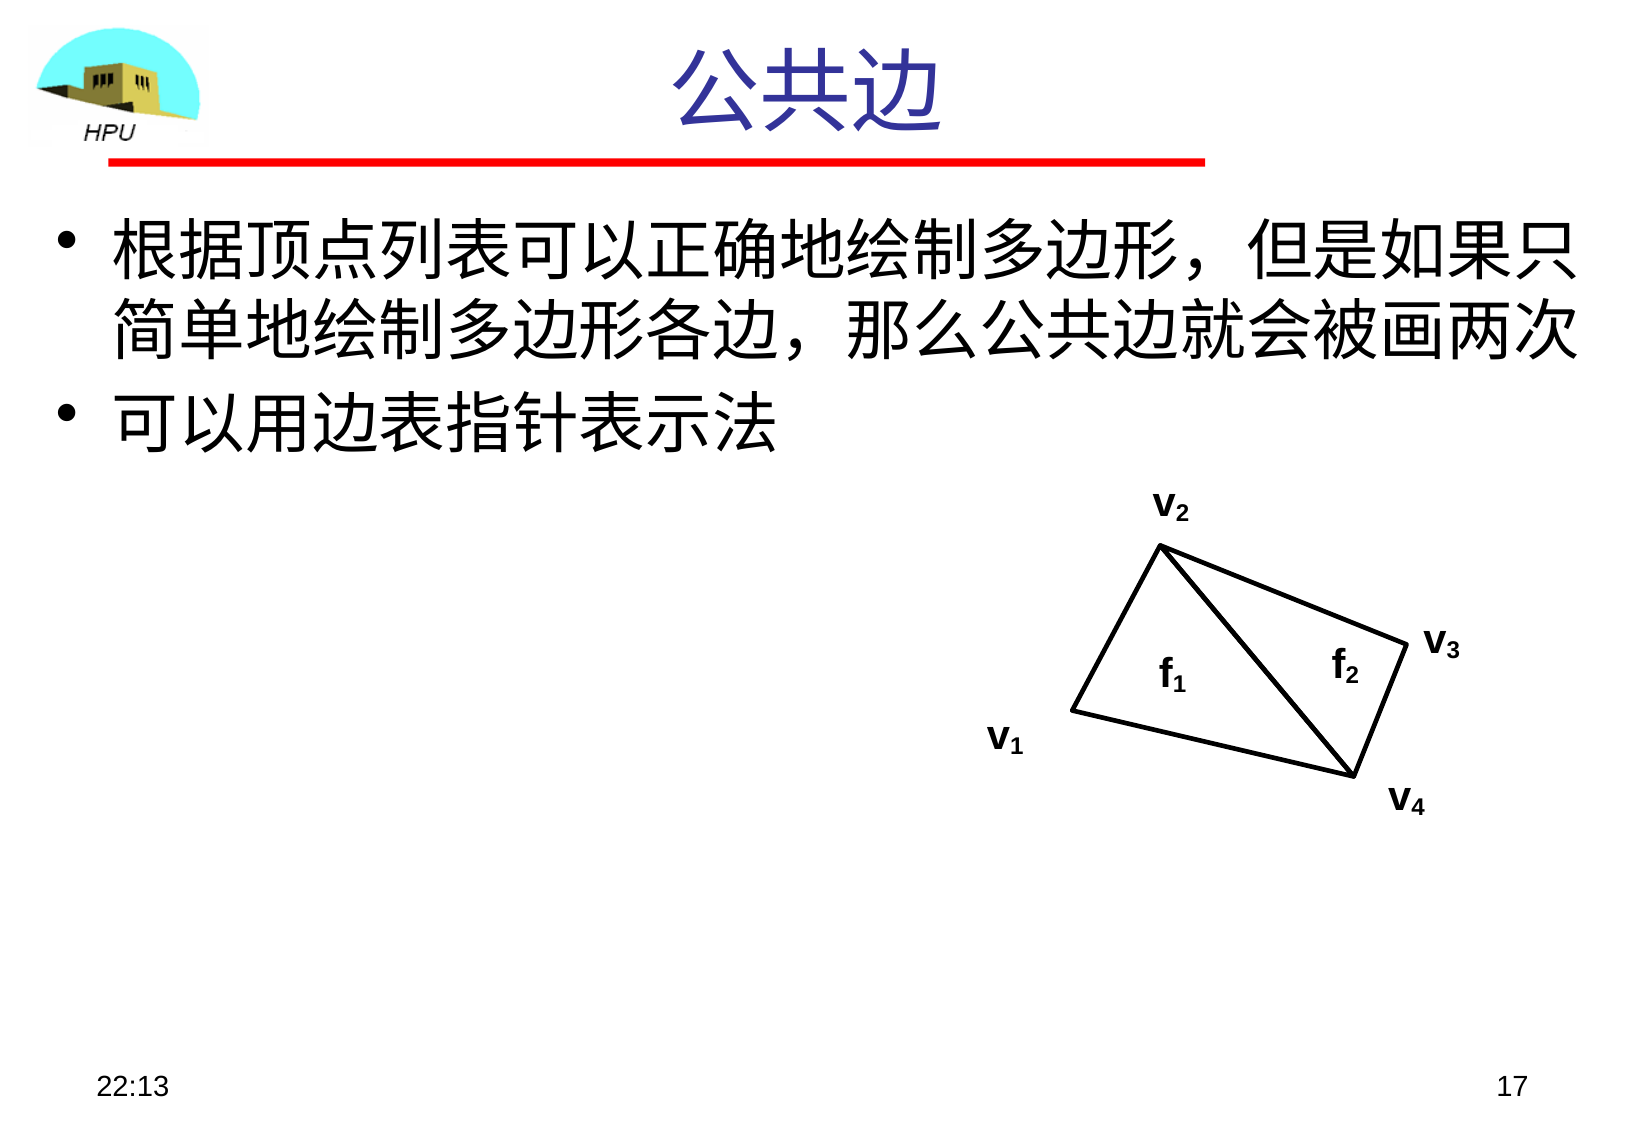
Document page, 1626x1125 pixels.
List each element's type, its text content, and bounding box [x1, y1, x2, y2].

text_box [934, 456, 1513, 838]
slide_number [80, 1059, 461, 1113]
list 根据顶点列表可以正确地绘制多边形，但是如果只简单地绘制多边形各边，那么公共边就会被画两次 可以用边表指针表示法 [40, 200, 1598, 544]
title 公共边 [27, 12, 1585, 163]
slide_number 17 [1164, 1059, 1544, 1113]
